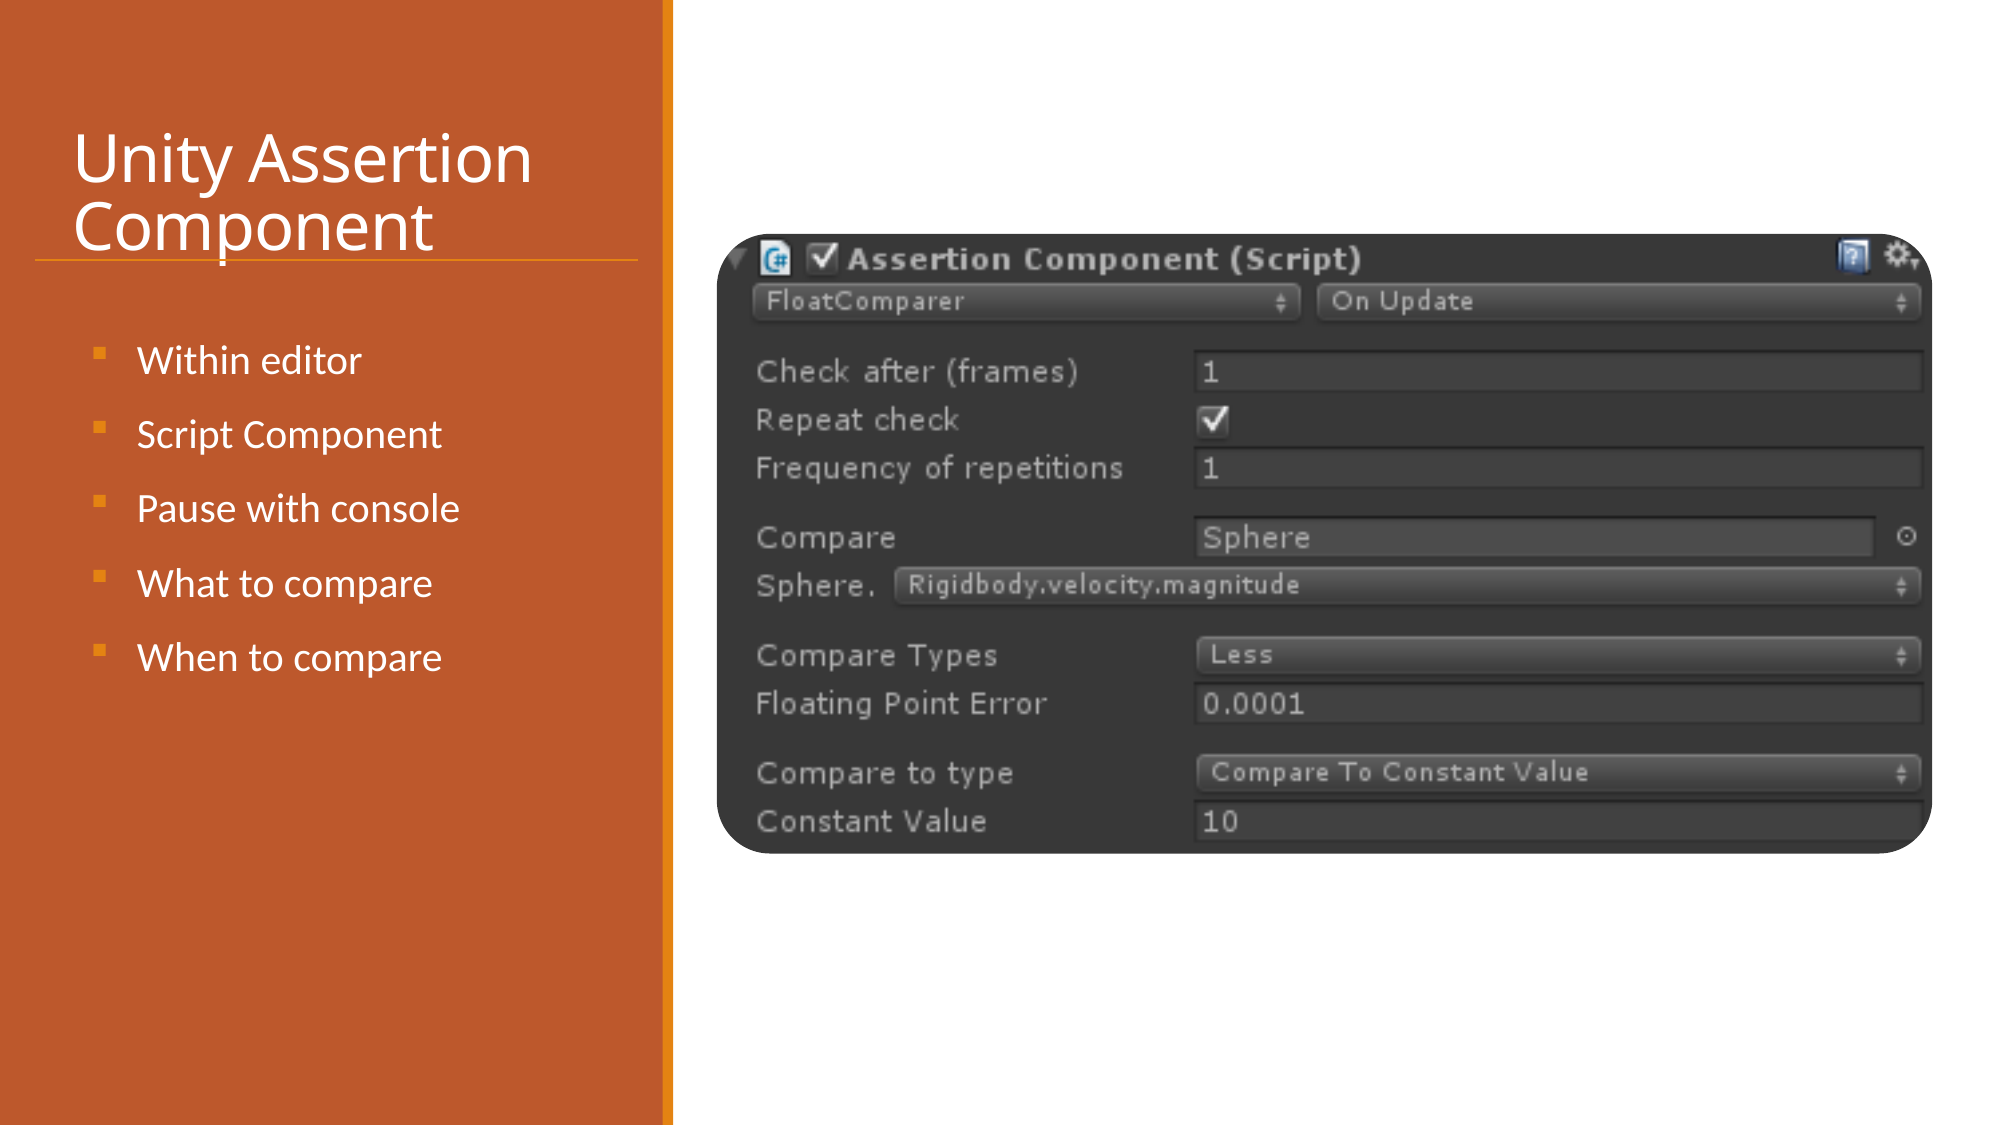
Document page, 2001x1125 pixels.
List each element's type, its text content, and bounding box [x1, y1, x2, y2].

picture [716, 233, 1933, 854]
title Unity Assertion Component [57, 96, 618, 256]
list Within editor Script Component Pause with console What to compare When to compare [75, 330, 600, 1035]
